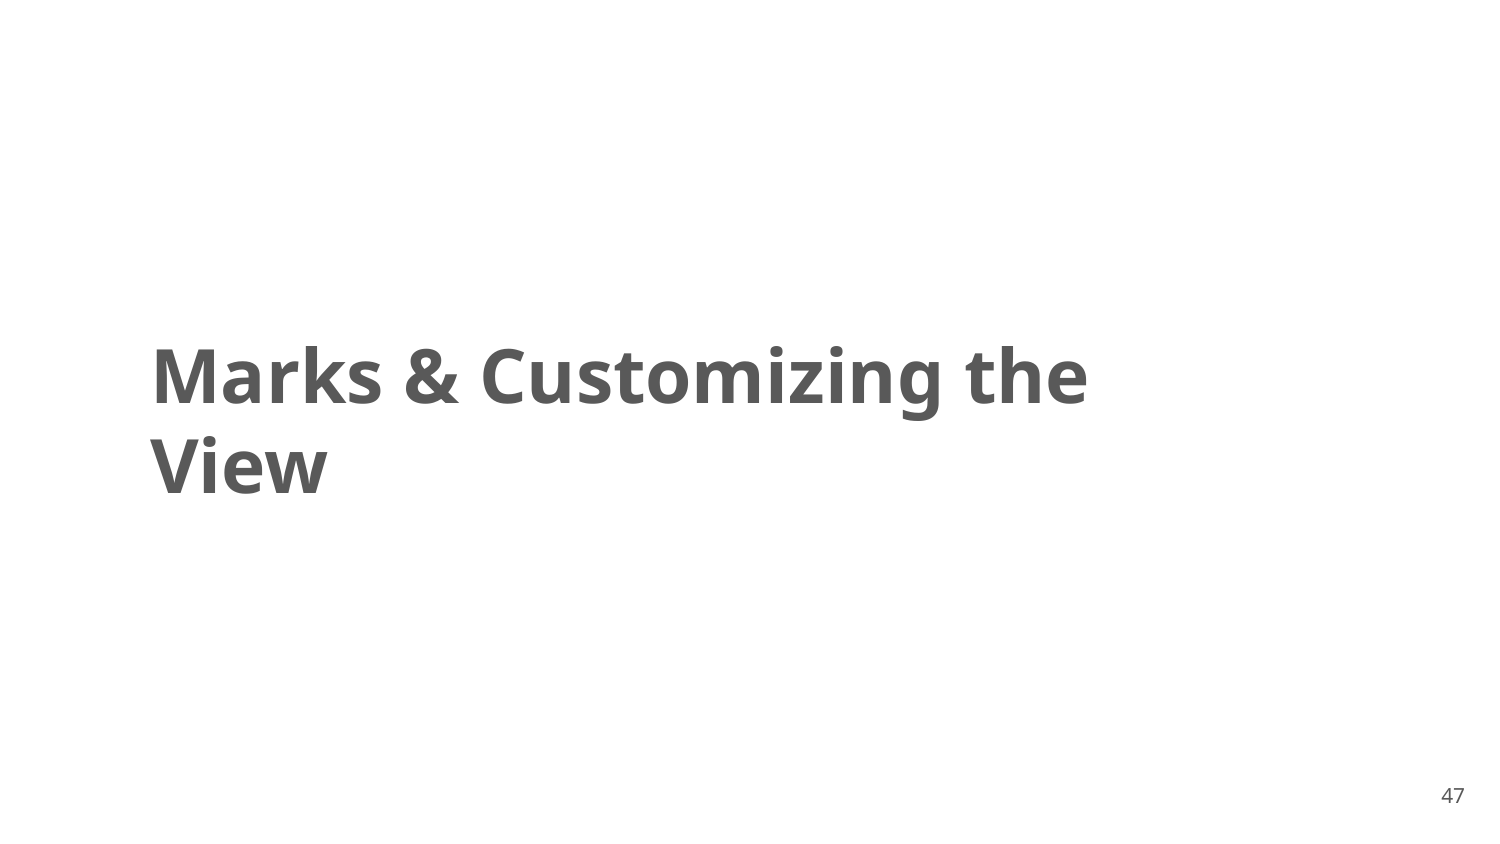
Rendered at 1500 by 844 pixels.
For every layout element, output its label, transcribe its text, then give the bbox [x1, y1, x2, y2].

slide_number 47 [1389, 764, 1480, 830]
title Marks & Customizing the View [135, 264, 1296, 572]
